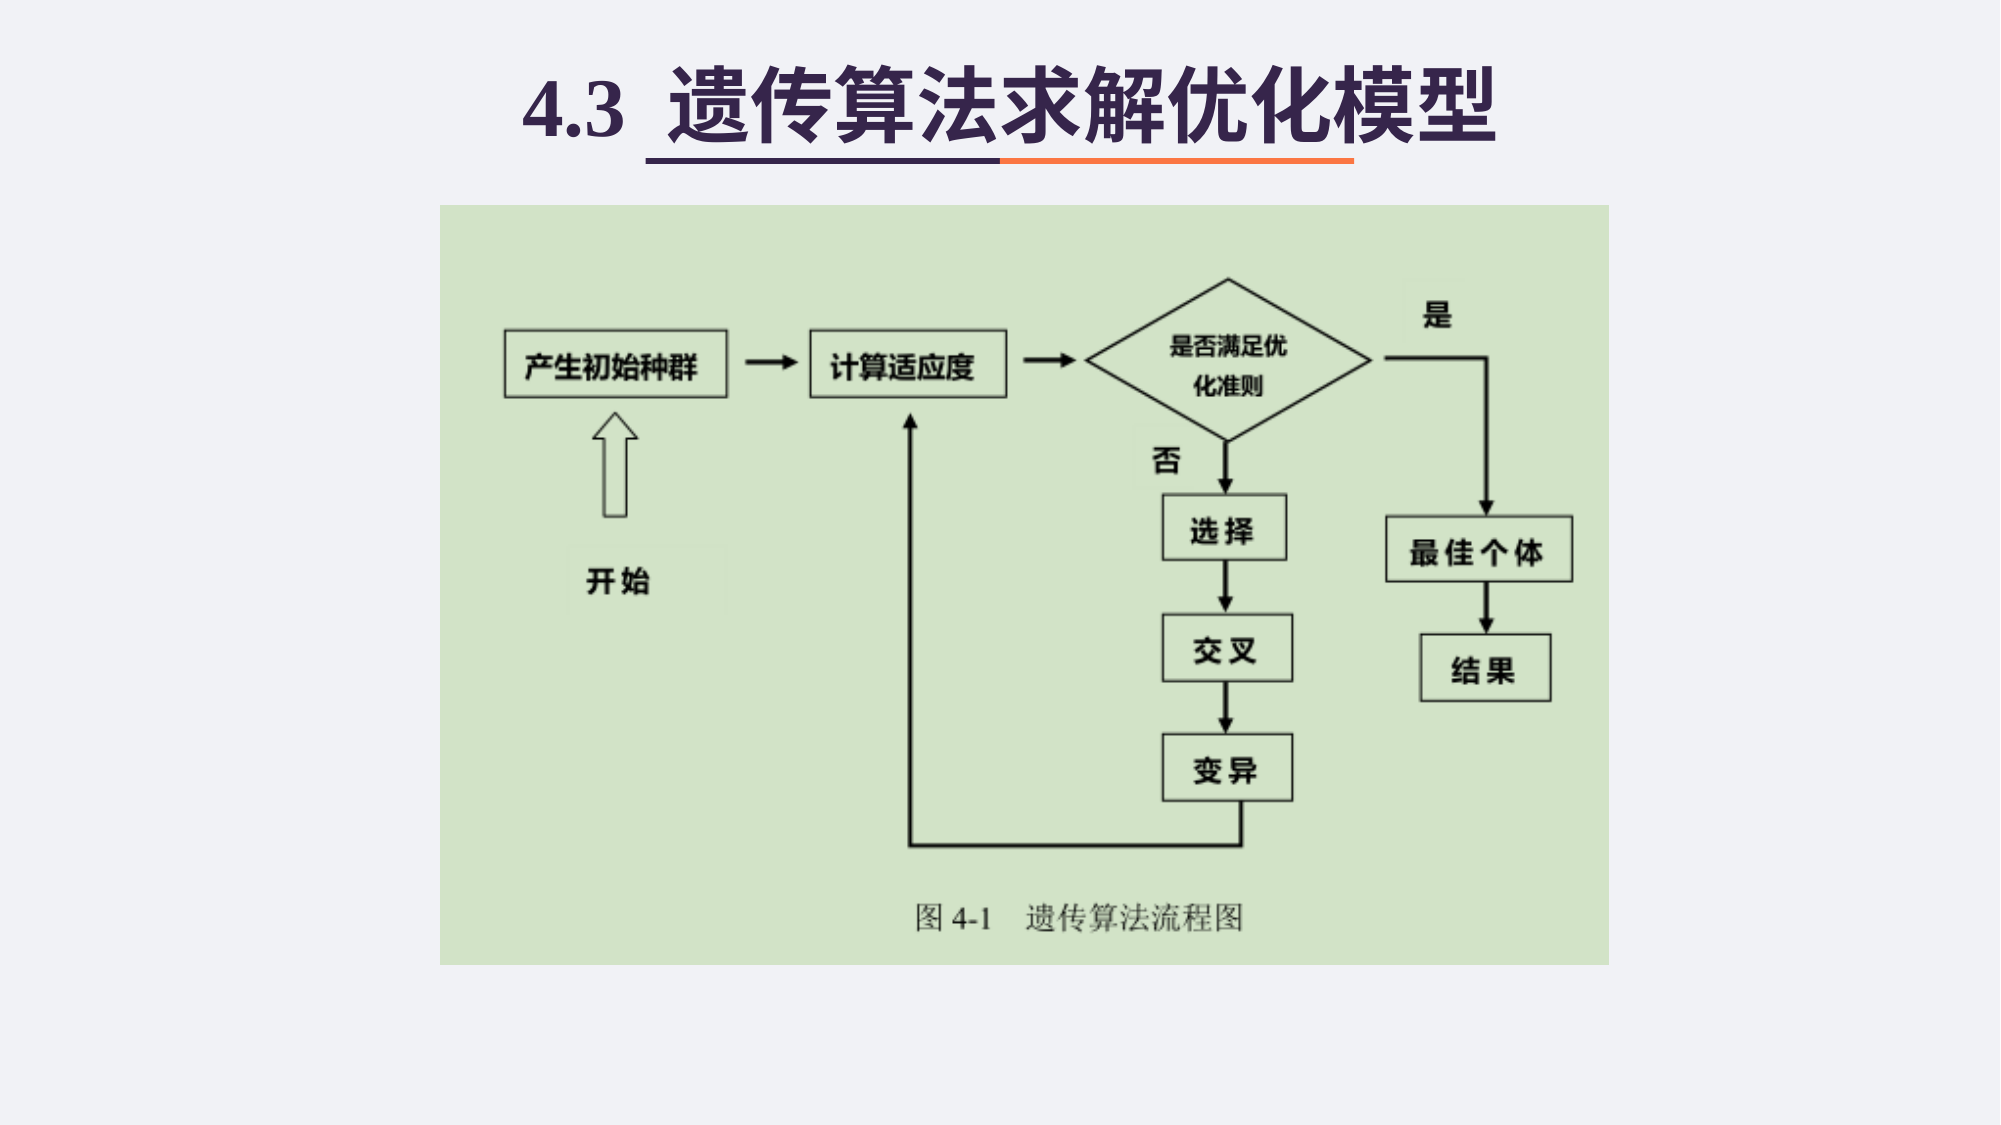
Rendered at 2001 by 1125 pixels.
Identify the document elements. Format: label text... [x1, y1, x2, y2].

picture [440, 205, 1609, 965]
title 4.3 遗传算法求解优化模型 [137, 36, 1863, 184]
